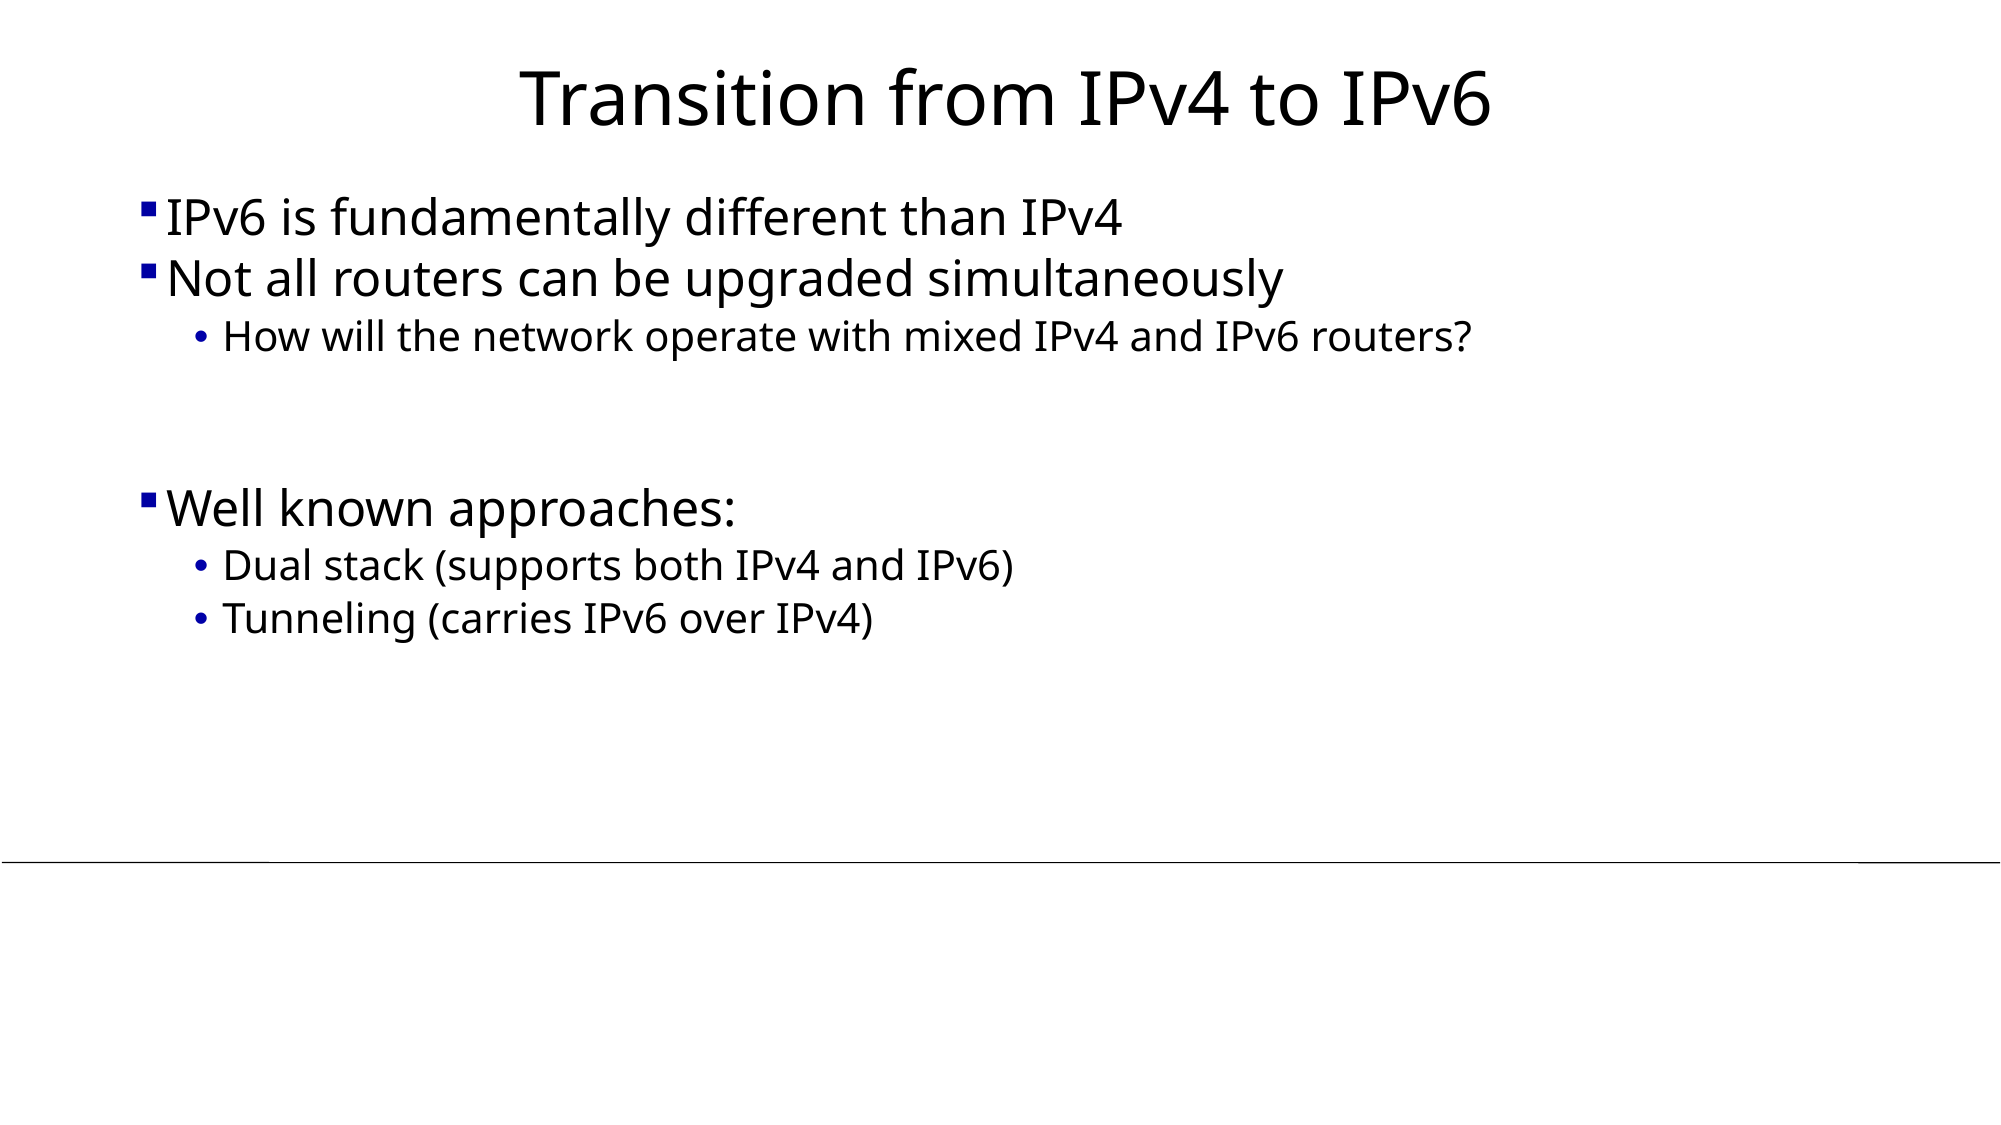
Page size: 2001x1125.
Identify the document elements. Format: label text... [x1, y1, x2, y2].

text_box IPv6 is fundamentally different than IPv4 Not all routers can be upgraded simultaneously How will the network operate with mixed IPv4 and IPv6 routers? Well known approaches: Dual stack (supports both IPv4 and IPv6) Tunneling (carries IPv6 over IPv4) [125, 186, 1877, 825]
title Transition from IPv4 to IPv6 [360, 44, 1654, 158]
